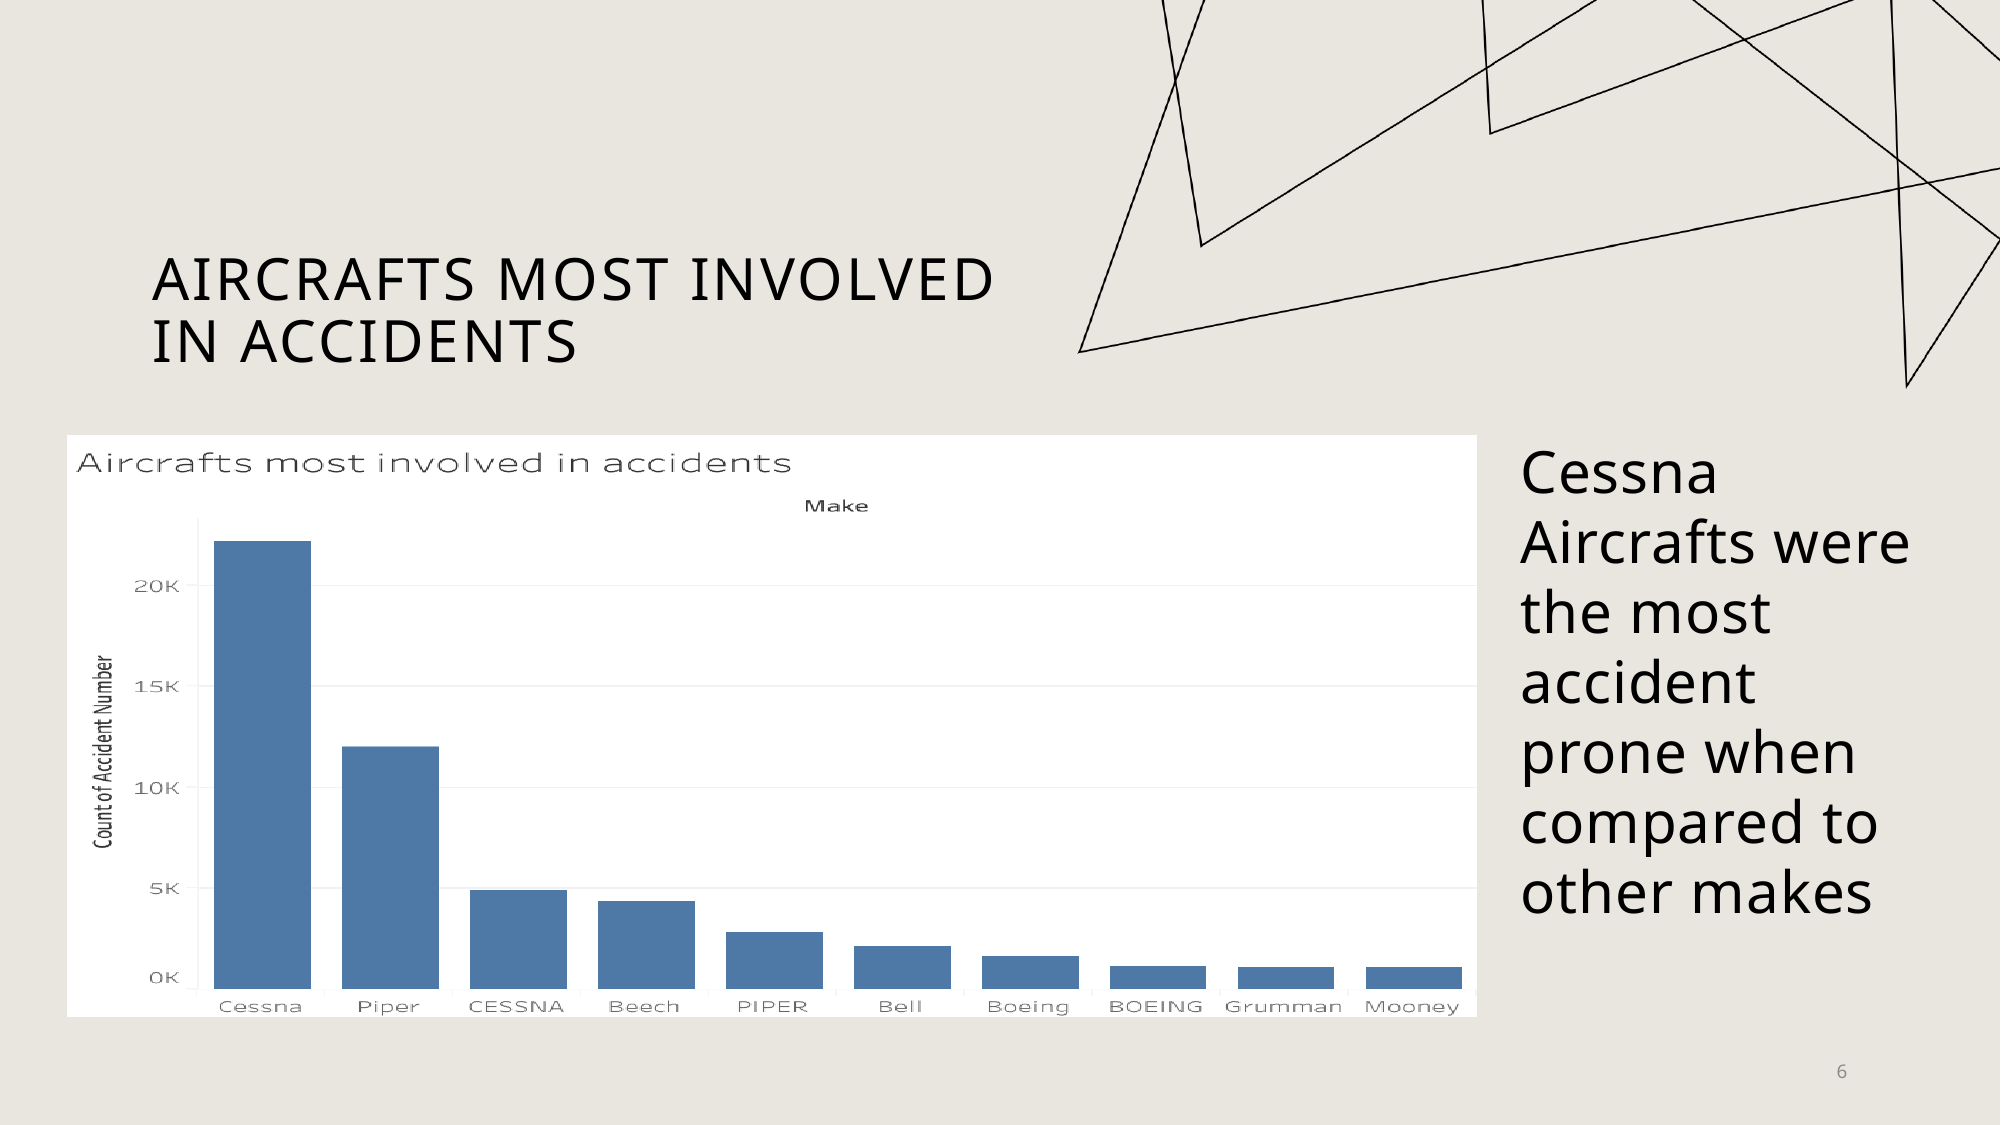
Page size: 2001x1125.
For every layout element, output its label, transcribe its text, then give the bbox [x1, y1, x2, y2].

picture [66, 435, 1477, 1017]
title Aircrafts most involved in accidents [137, 55, 1066, 384]
slide_number 6 [1412, 1042, 1863, 1103]
picture [1034, 0, 2000, 389]
list Cessna Aircrafts were the most accident prone when compared to other makes [1505, 435, 1941, 1017]
